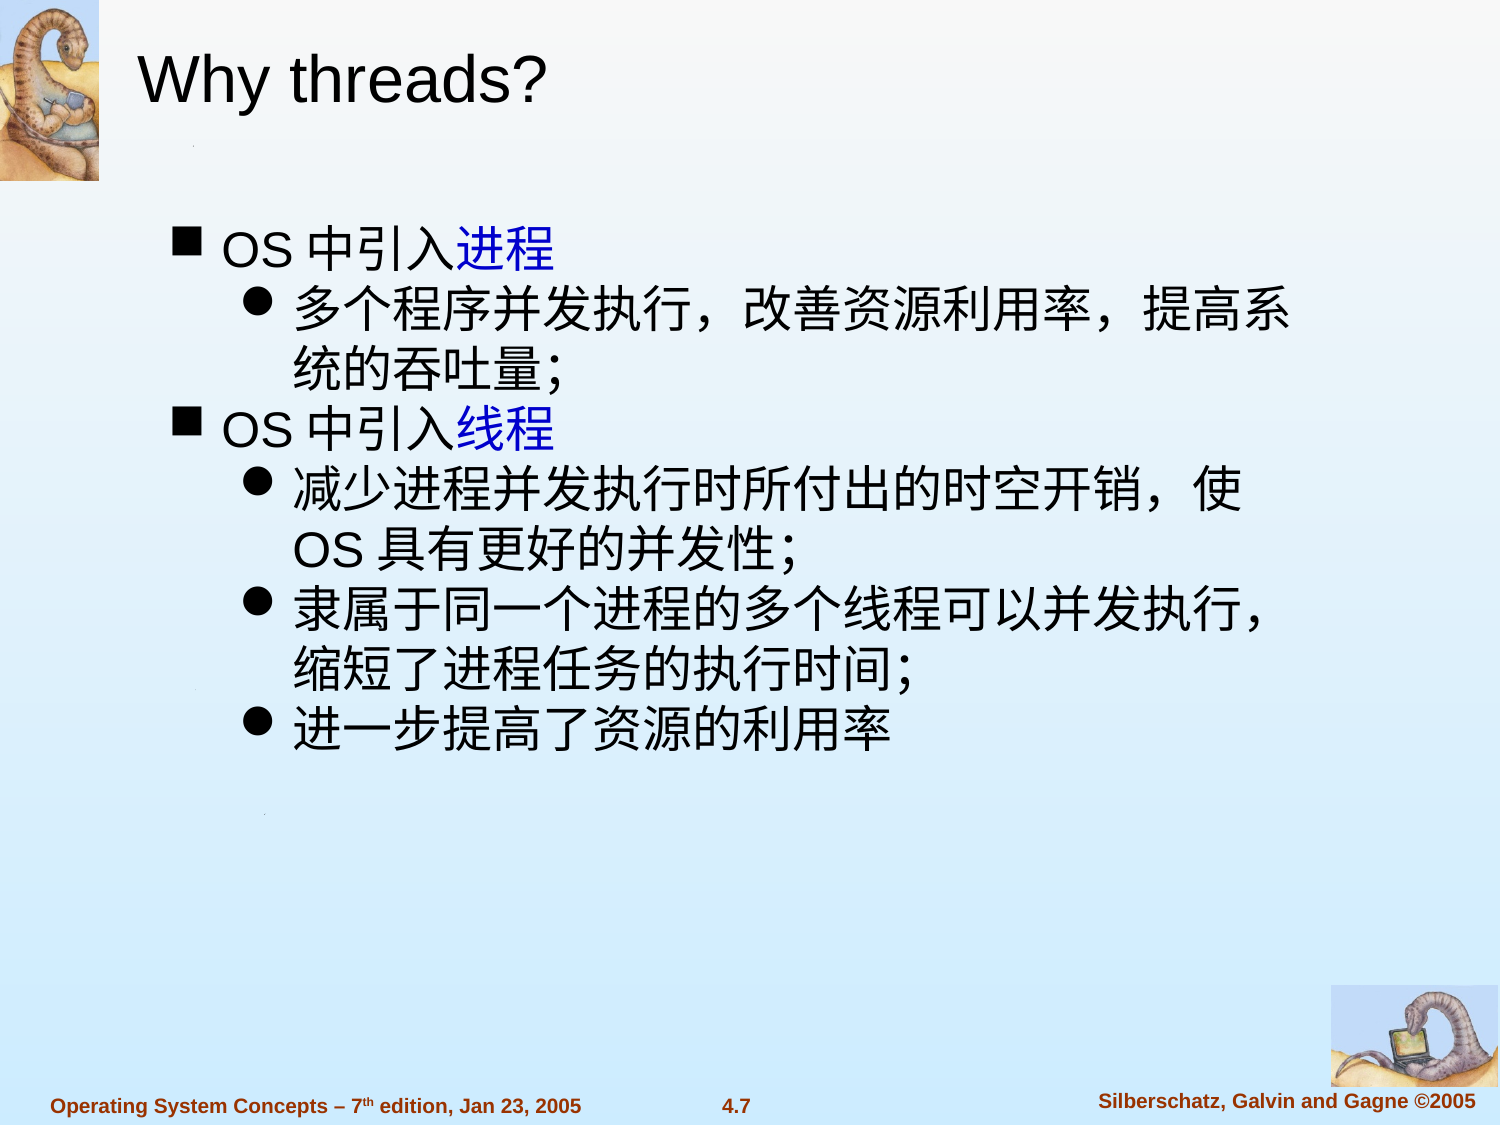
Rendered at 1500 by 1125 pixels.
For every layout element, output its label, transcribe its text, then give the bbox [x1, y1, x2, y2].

picture [0, 0, 99, 181]
text_box [233, 27, 742, 102]
picture [1331, 985, 1498, 1087]
list OS中引入进程 多个程序并发执行，改善资源利用率，提高系统的吞吐量； OS中引入线程 减少进程并发执行时所付出的时空开销，使OS具有更好的并发性； 隶属于同一个进程的多个线程可以并发执行，缩短了进程任务的执行时间； 进一步提高了资源的利用率 [135, 210, 1342, 946]
title Why threads? [122, 69, 1297, 124]
